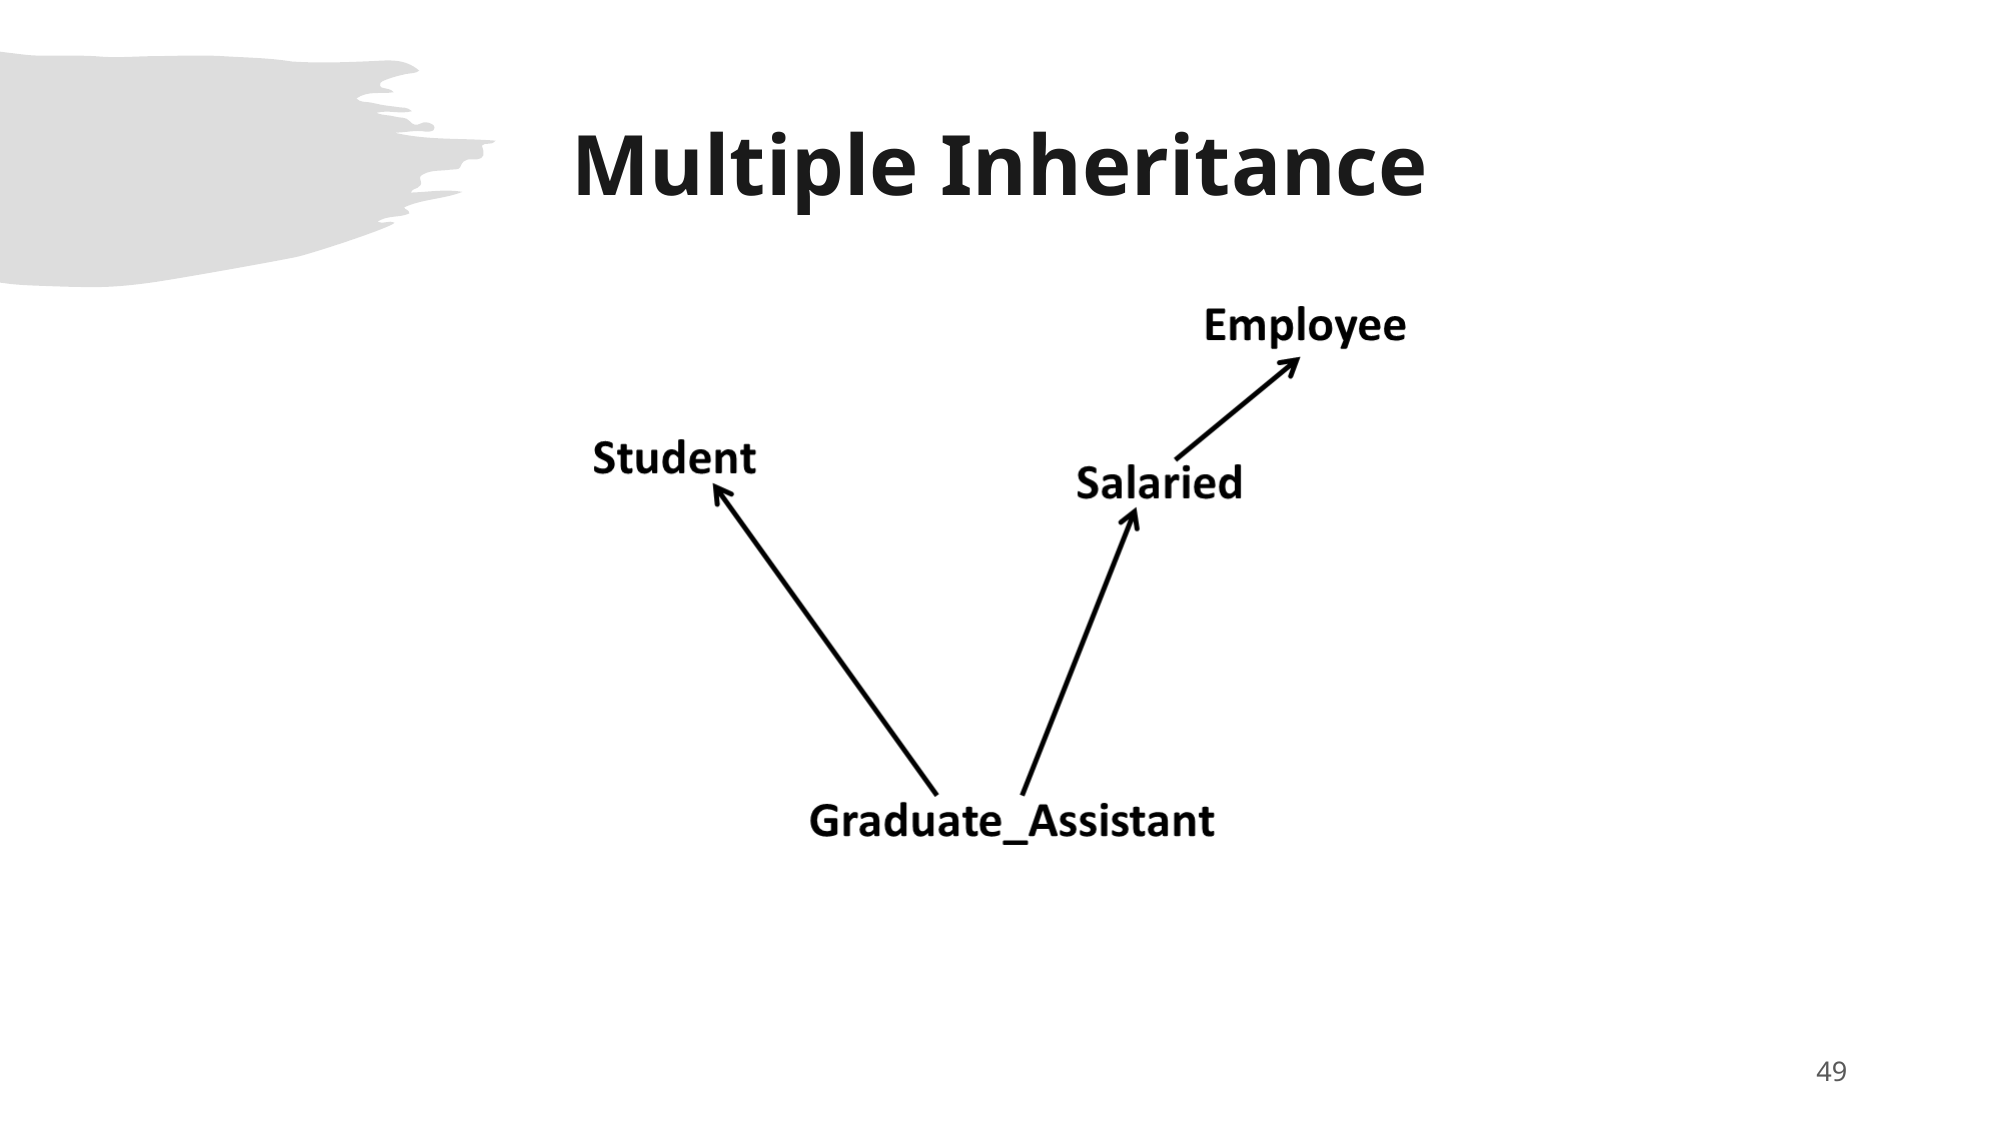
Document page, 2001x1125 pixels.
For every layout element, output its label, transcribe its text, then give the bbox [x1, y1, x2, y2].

slide_number ‹#› [1412, 1042, 1863, 1103]
picture [562, 276, 1438, 879]
title Multiple Inheritance [137, 59, 1863, 278]
